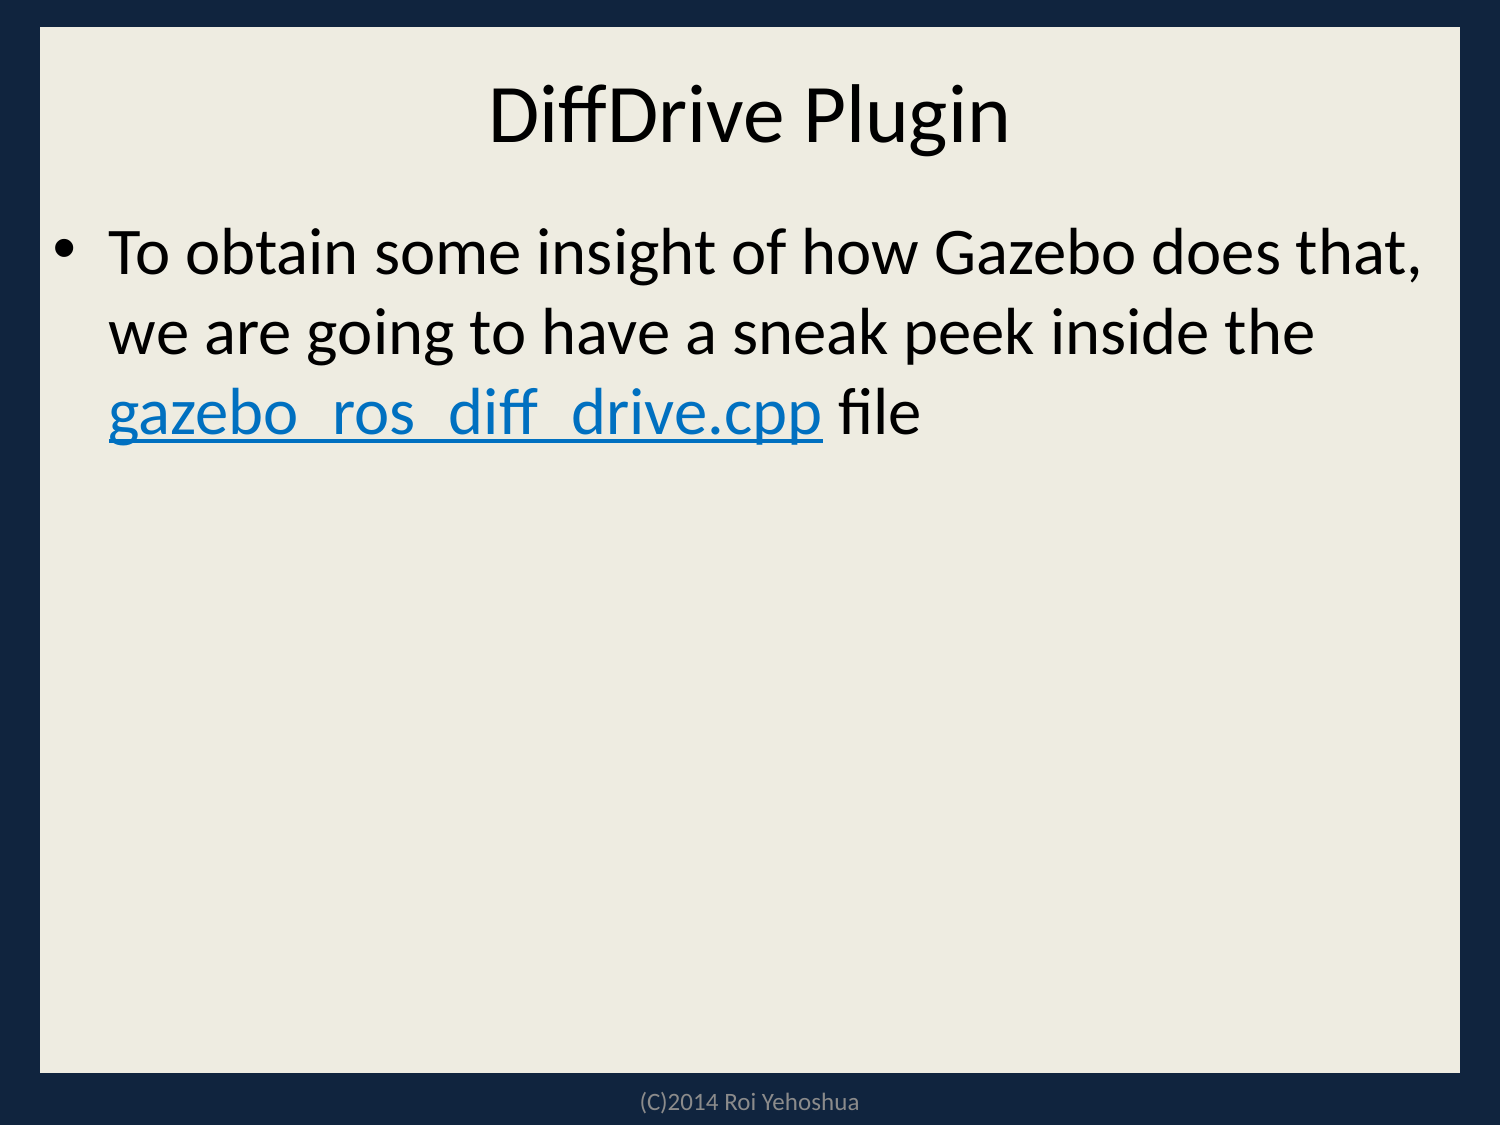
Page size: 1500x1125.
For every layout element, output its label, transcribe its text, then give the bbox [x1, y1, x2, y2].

list To obtain some insight of how Gazebo does that, we are going to have a sneak peek inside the gazebo_ros_diff_drive.cpp file [37, 200, 1463, 1080]
title DiffDrive Plugin [37, 31, 1463, 188]
footer (C)2014 Roi Yehoshua [512, 1074, 988, 1125]
